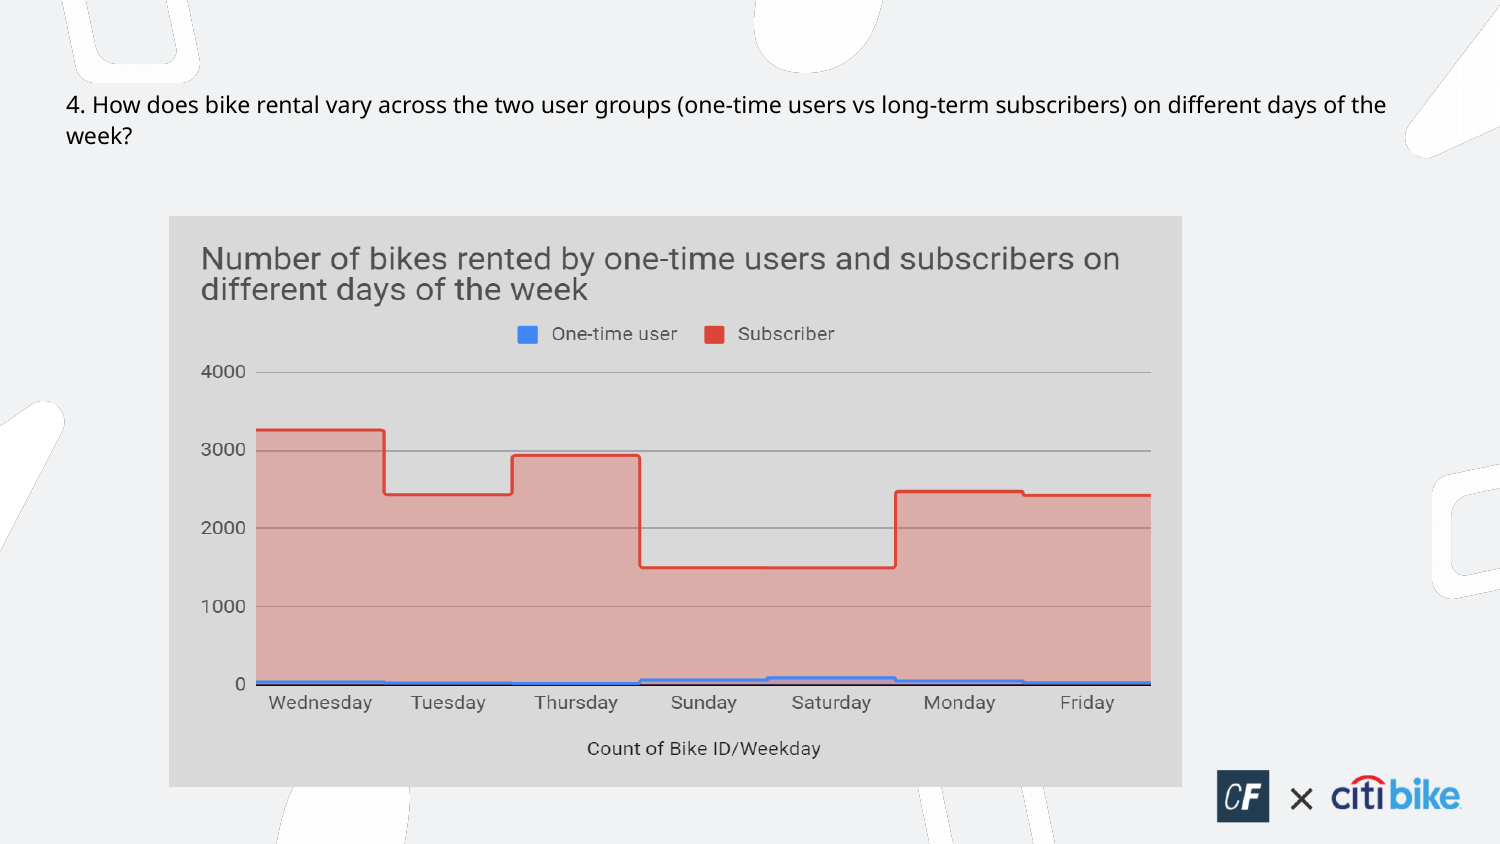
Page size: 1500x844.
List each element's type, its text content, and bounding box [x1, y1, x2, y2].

title 4. How does bike rental vary across the two user groups (one-time users vs long-term subscribers) on different days of the week? [51, 72, 1449, 167]
picture [0, 0, 1500, 844]
